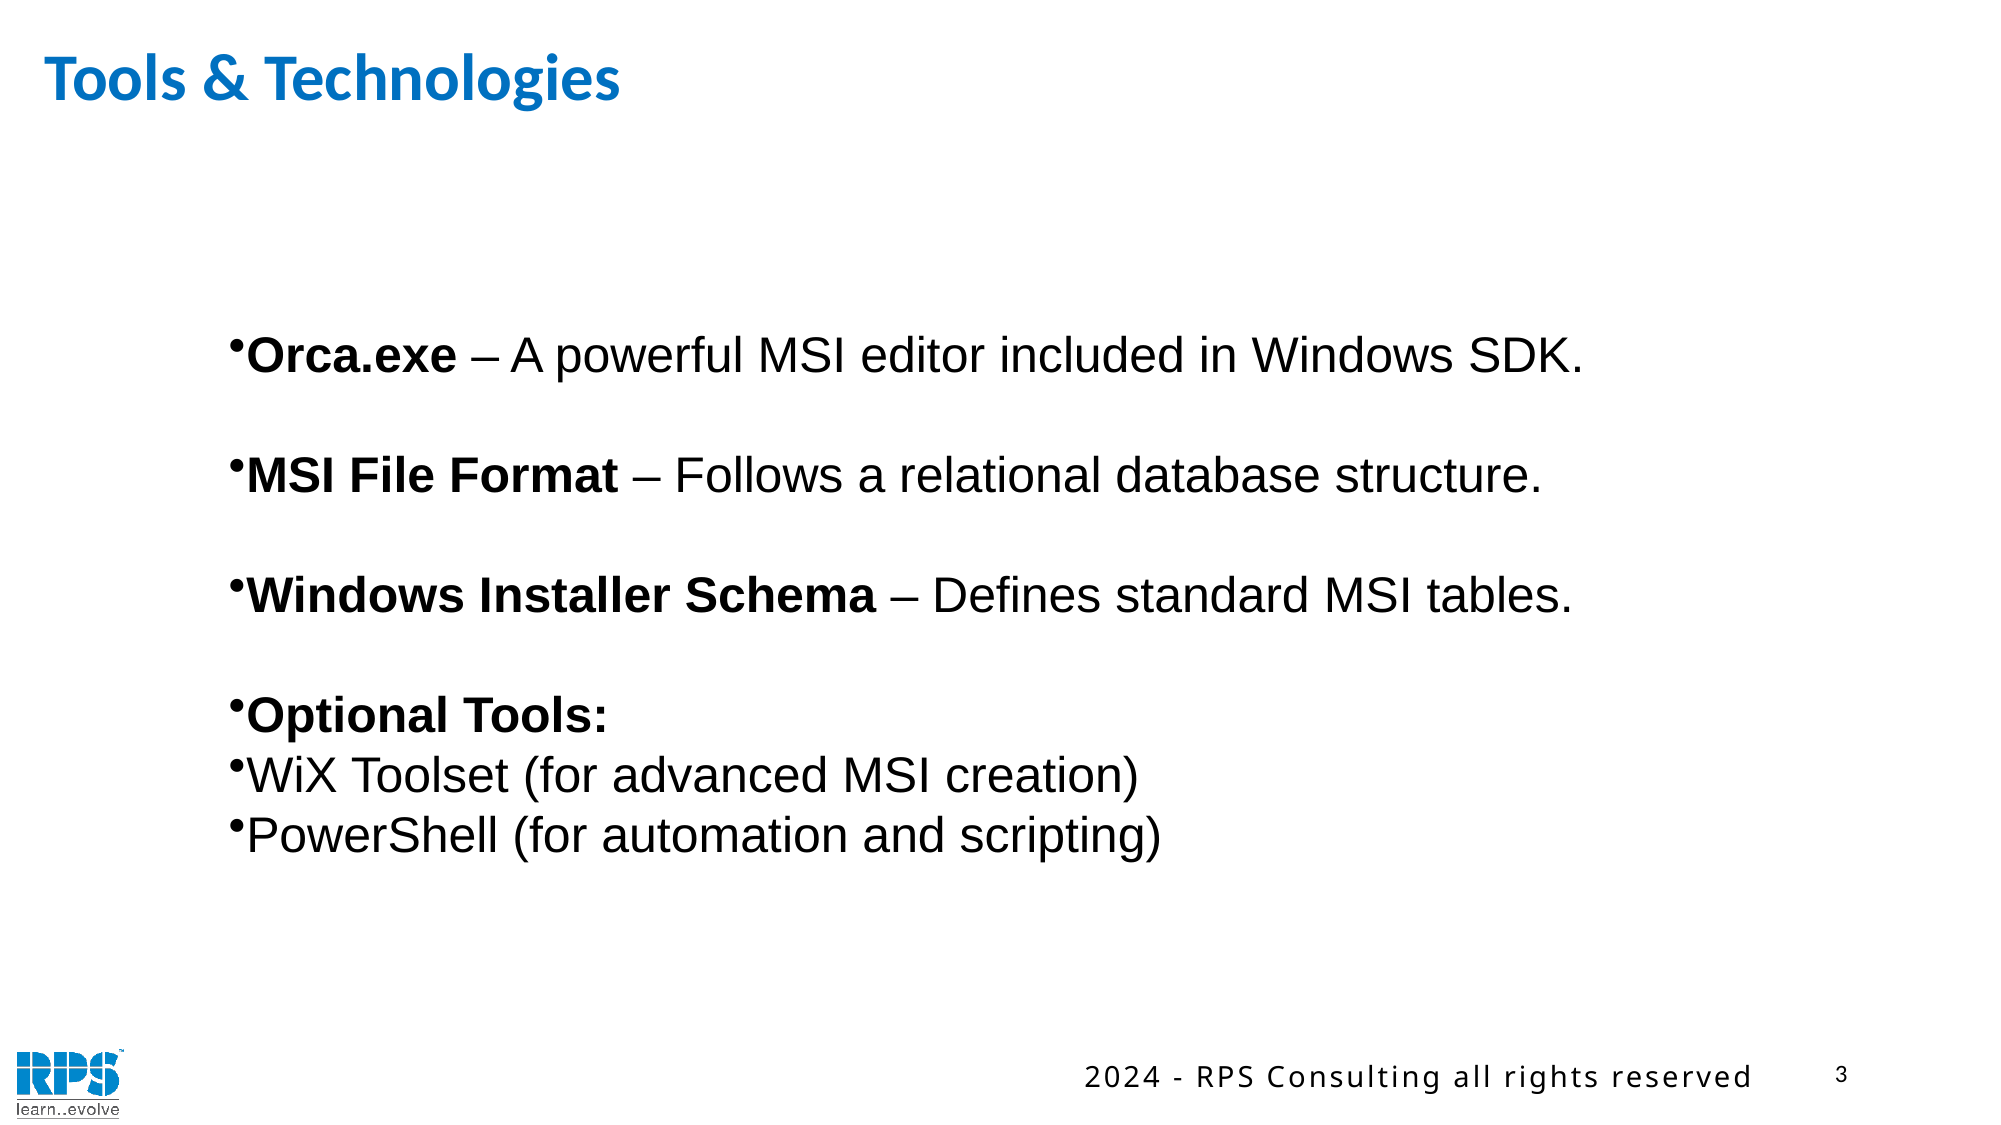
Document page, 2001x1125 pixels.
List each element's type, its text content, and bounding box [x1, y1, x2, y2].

picture [17, 1049, 124, 1119]
text_box Tools & Technologies [44, 33, 1703, 114]
text_box 2024 - RPS Consulting all rights reserved [725, 1052, 1412, 1094]
slide_number 3 [1412, 1042, 1863, 1103]
text_box Orca.exe – A powerful MSI editor included in Windows SDK. MSI File Format – Follows a relational database structure. Windows Installer Schema – Defines standard MSI tables. Optional Tools: WiX Toolset (for advanced MSI creation) PowerShell (for automation and scripting) [213, 314, 1612, 930]
